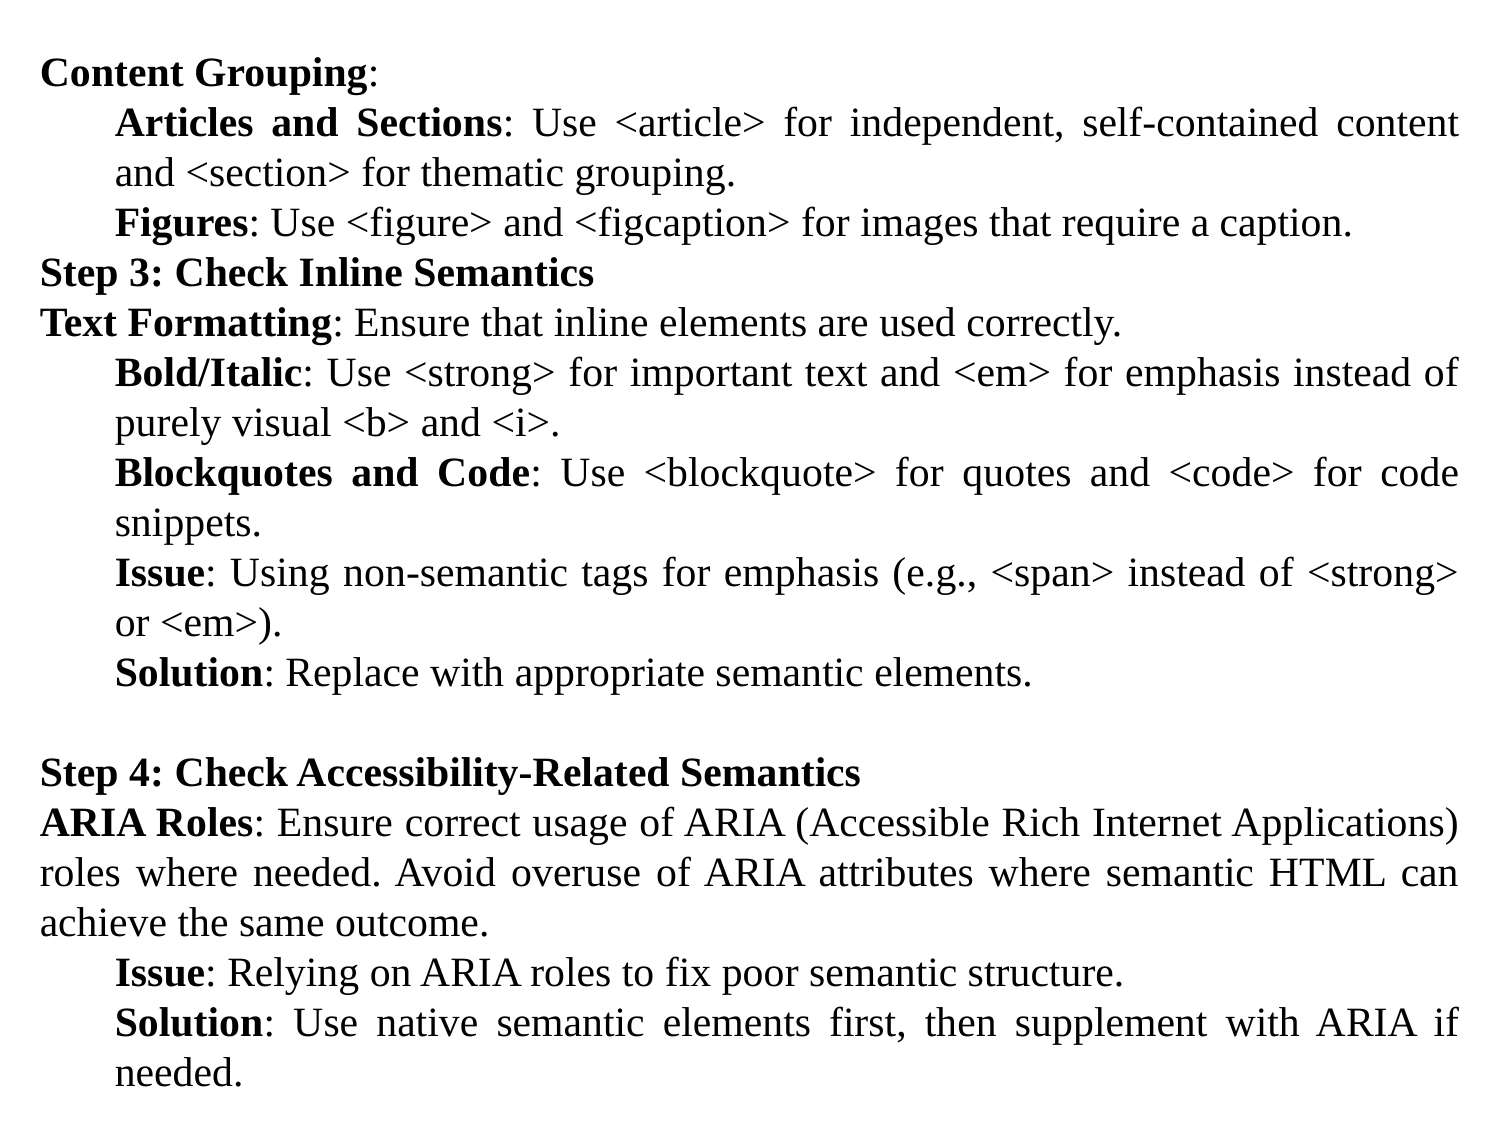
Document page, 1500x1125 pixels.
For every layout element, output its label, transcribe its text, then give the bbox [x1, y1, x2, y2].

text_box Content Grouping: Articles and Sections: Use <article> for independent, self-contained content and <section> for thematic grouping. Figures: Use <figure> and <figcaption> for images that require a caption. Step 3: Check Inline Semantics Text Formatting: Ensure that inline elements are used correctly. Bold/Italic: Use <strong> for important text and <em> for emphasis instead of purely visual <b> and <i>. Blockquotes and Code: Use <blockquote> for quotes and <code> for code snippets. Issue: Using non-semantic tags for emphasis (e.g., <span> instead of <strong> or <em>). Solution: Replace with appropriate semantic elements. Step 4: Check Accessibility-Related Semantics ARIA Roles: Ensure correct usage of ARIA (Accessible Rich Internet Applications) roles where needed. Avoid overuse of ARIA attributes where semantic HTML can achieve the same outcome. Issue: Relying on ARIA roles to fix poor semantic structure. Solution: Use native semantic elements first, then supplement with ARIA if needed. [24, 37, 1475, 1125]
